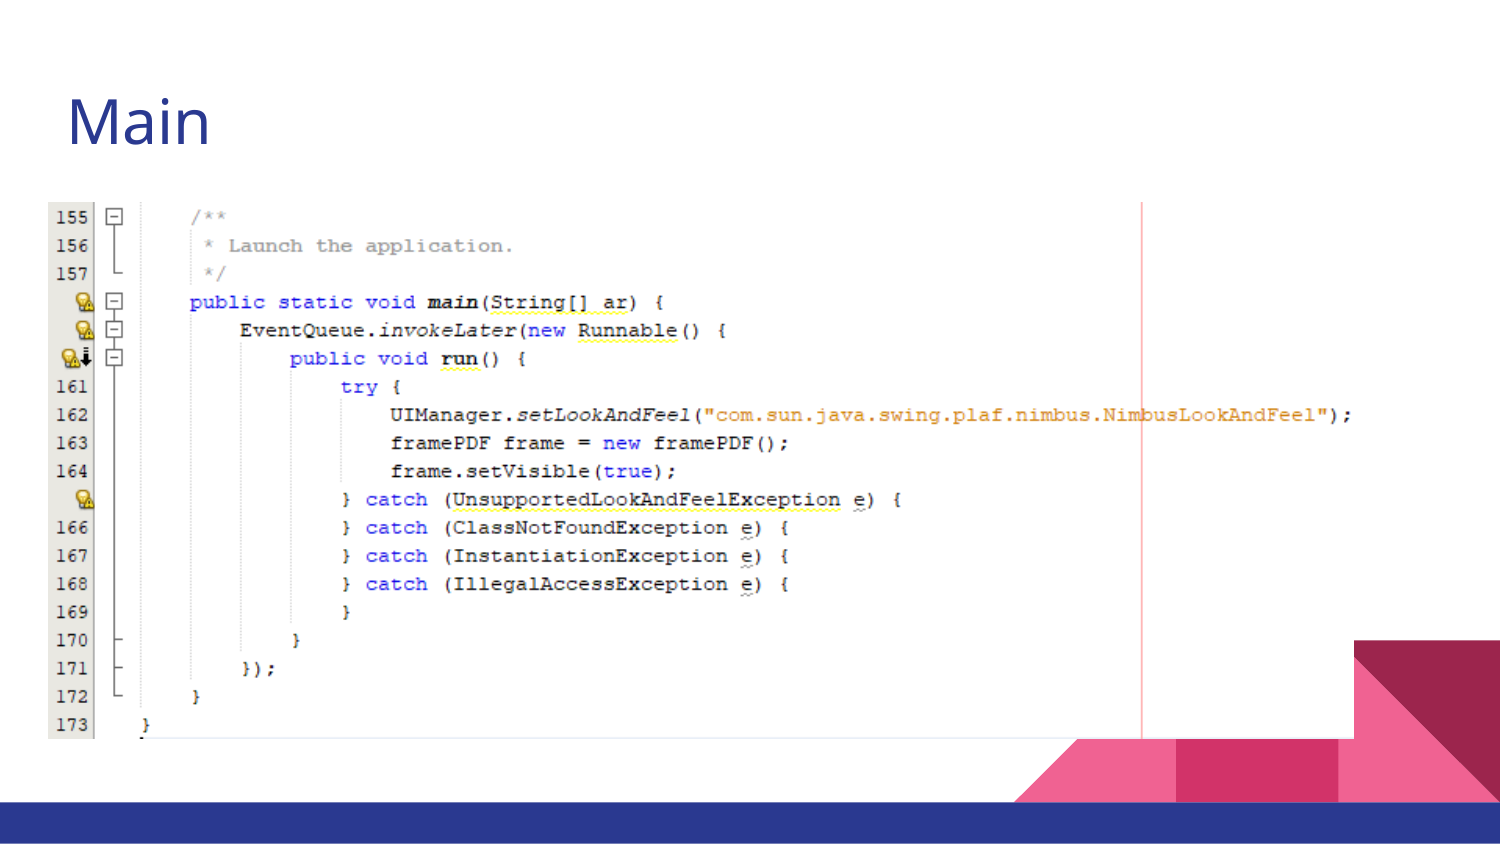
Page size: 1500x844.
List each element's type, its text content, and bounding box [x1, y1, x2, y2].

title Main [51, 67, 1449, 167]
picture [48, 202, 1354, 740]
